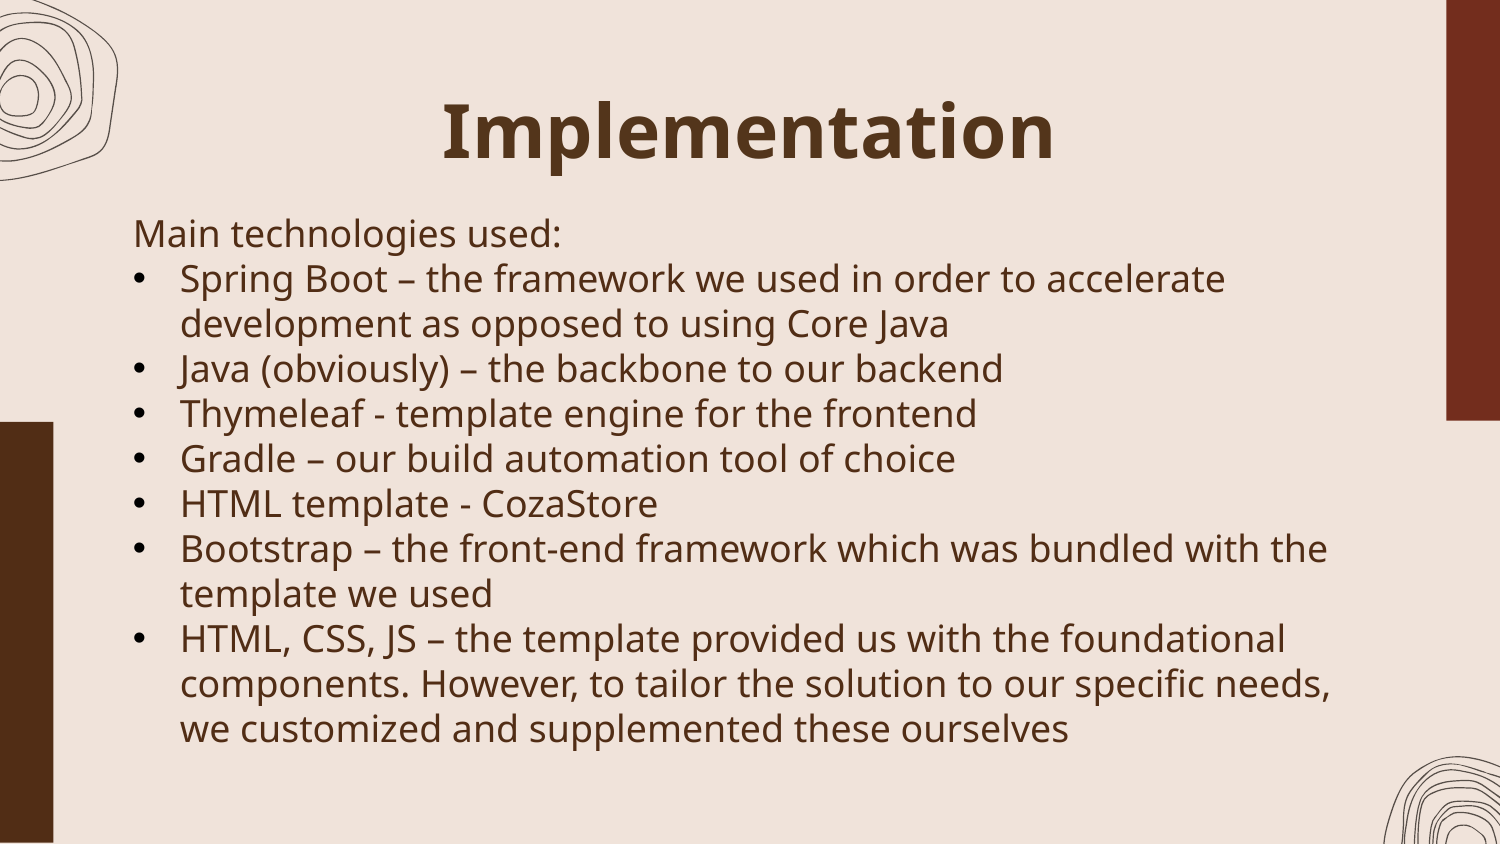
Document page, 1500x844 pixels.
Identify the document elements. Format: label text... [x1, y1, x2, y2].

title Implementation [118, 68, 1382, 163]
text_box Main technologies used: Spring Boot – the framework we used in order to accelerate development as opposed to using Core Java Java (obviously) – the backbone to our backend Thymeleaf - template engine for the frontend Gradle – our build automation tool of choice HTML template - CozaStore Bootstrap – the front-end framework which was bundled with the template we used HTML, CSS, JS – the template provided us with the foundational components. However, to tailor the solution to our specific needs, we customized and supplemented these ourselves [118, 202, 1382, 758]
